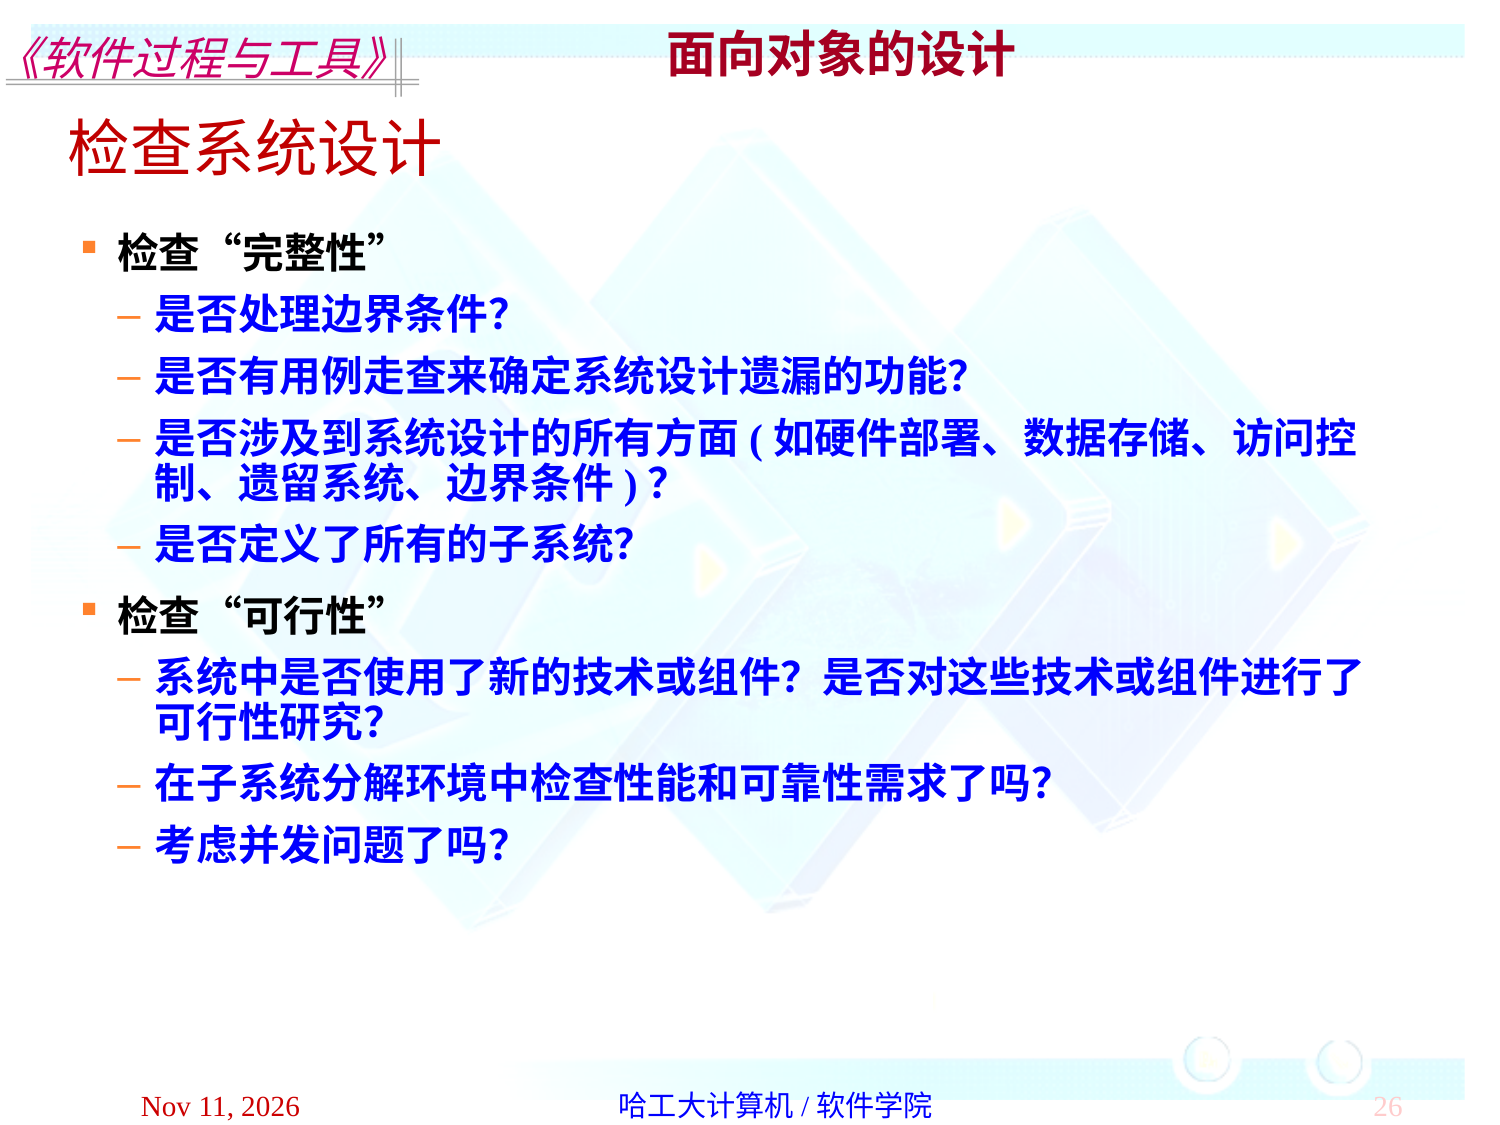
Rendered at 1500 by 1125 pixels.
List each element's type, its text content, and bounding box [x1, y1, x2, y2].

text_box 检查系统设计 [53, 101, 1447, 209]
text_box 检查“完整性” 是否处理边界条件？ 是否有用例走查来确定系统设计遗漏的功能？ 是否涉及到系统设计的所有方面(如硬件部署、数据存储、访问控制、遗留系统、边界条件)？ 是否定义了所有的子系统？ 检查“可行性” 系统中是否使用了新的技术或组件？是否对这些技术或组件进行了可行性研究？ 在子系统分解环境中检查性能和可靠性需求了吗？ 考虑并发问题了吗？ [64, 219, 1412, 1059]
text_box 面向对象的设计 [389, 15, 1294, 90]
